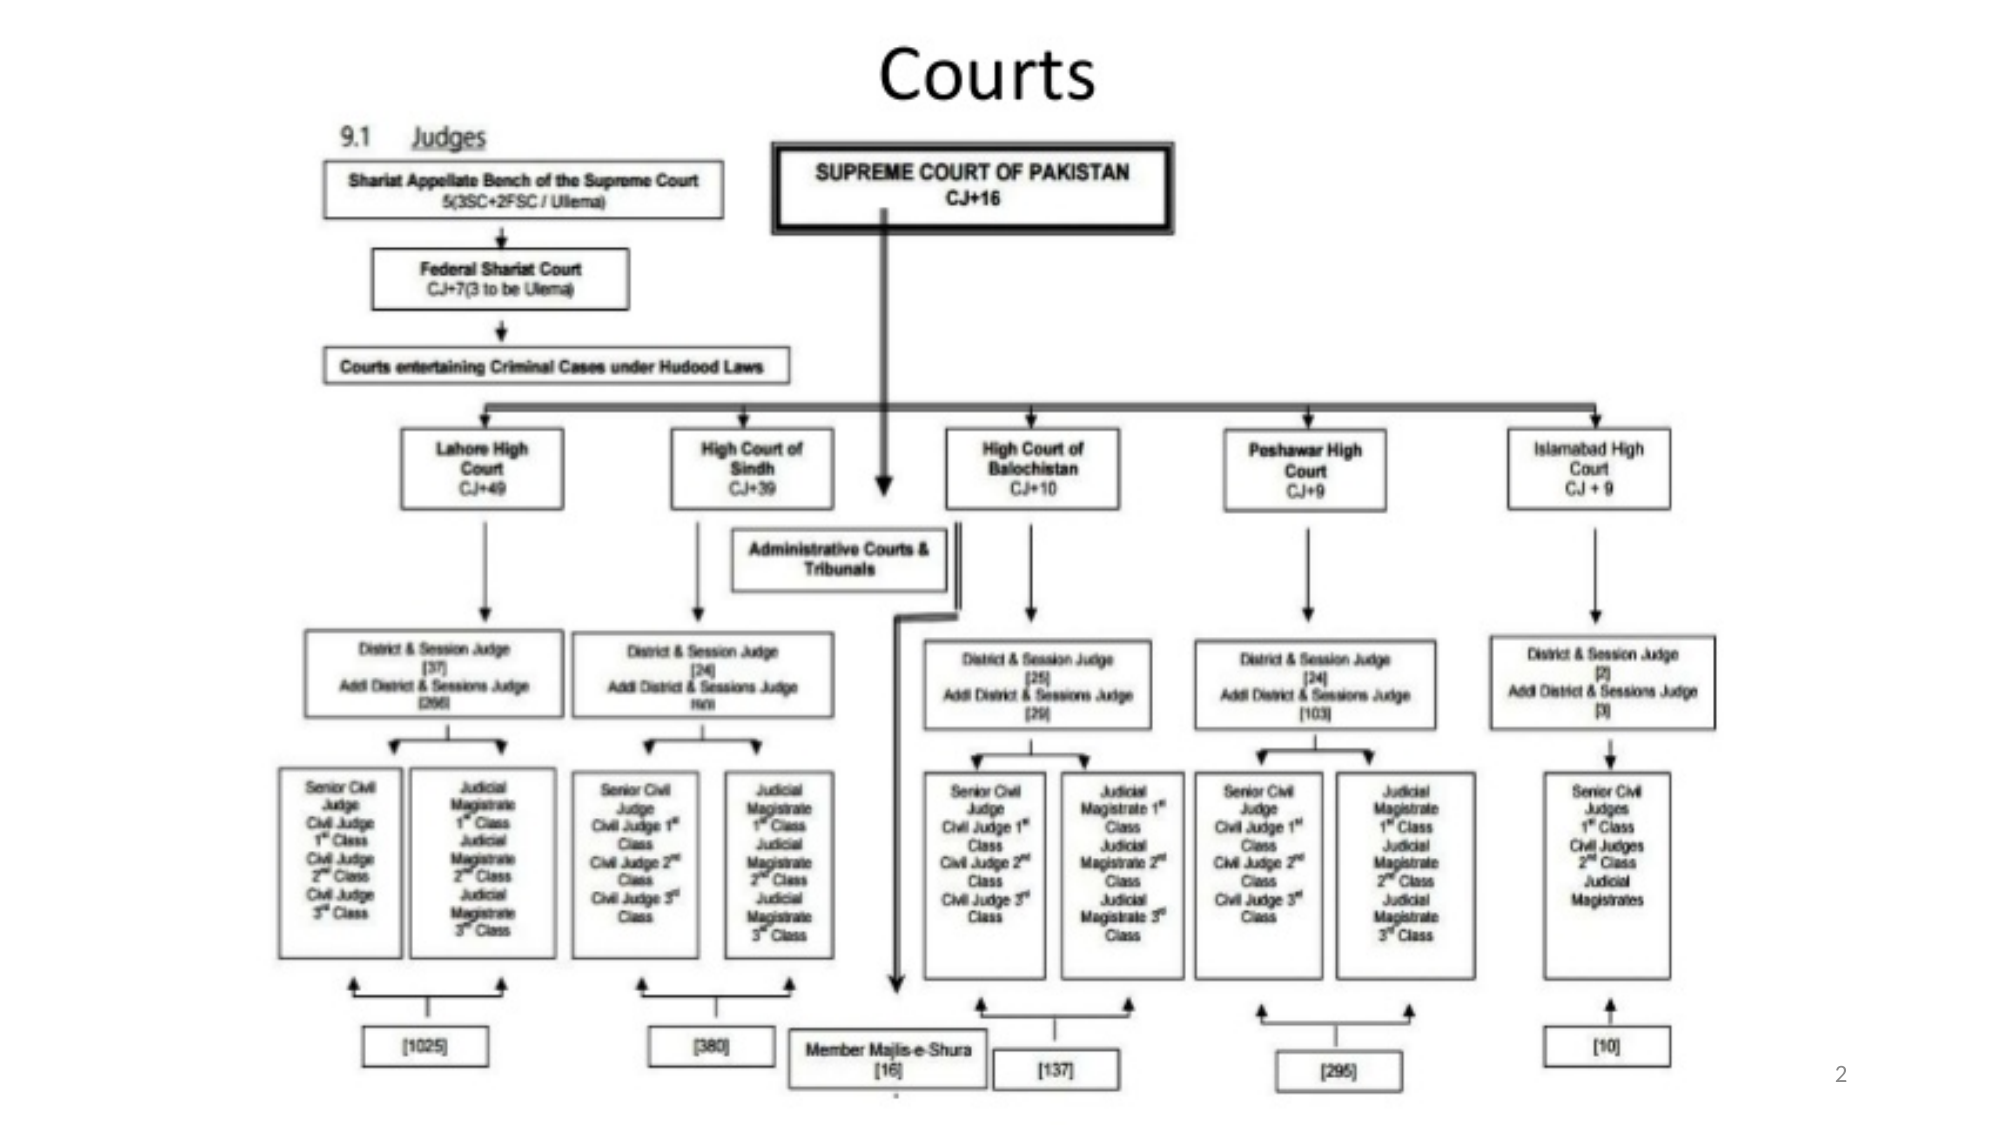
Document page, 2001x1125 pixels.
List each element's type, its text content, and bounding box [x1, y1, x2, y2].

slide_number 2 [1738, 1042, 1863, 1103]
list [239, 0, 1738, 1125]
